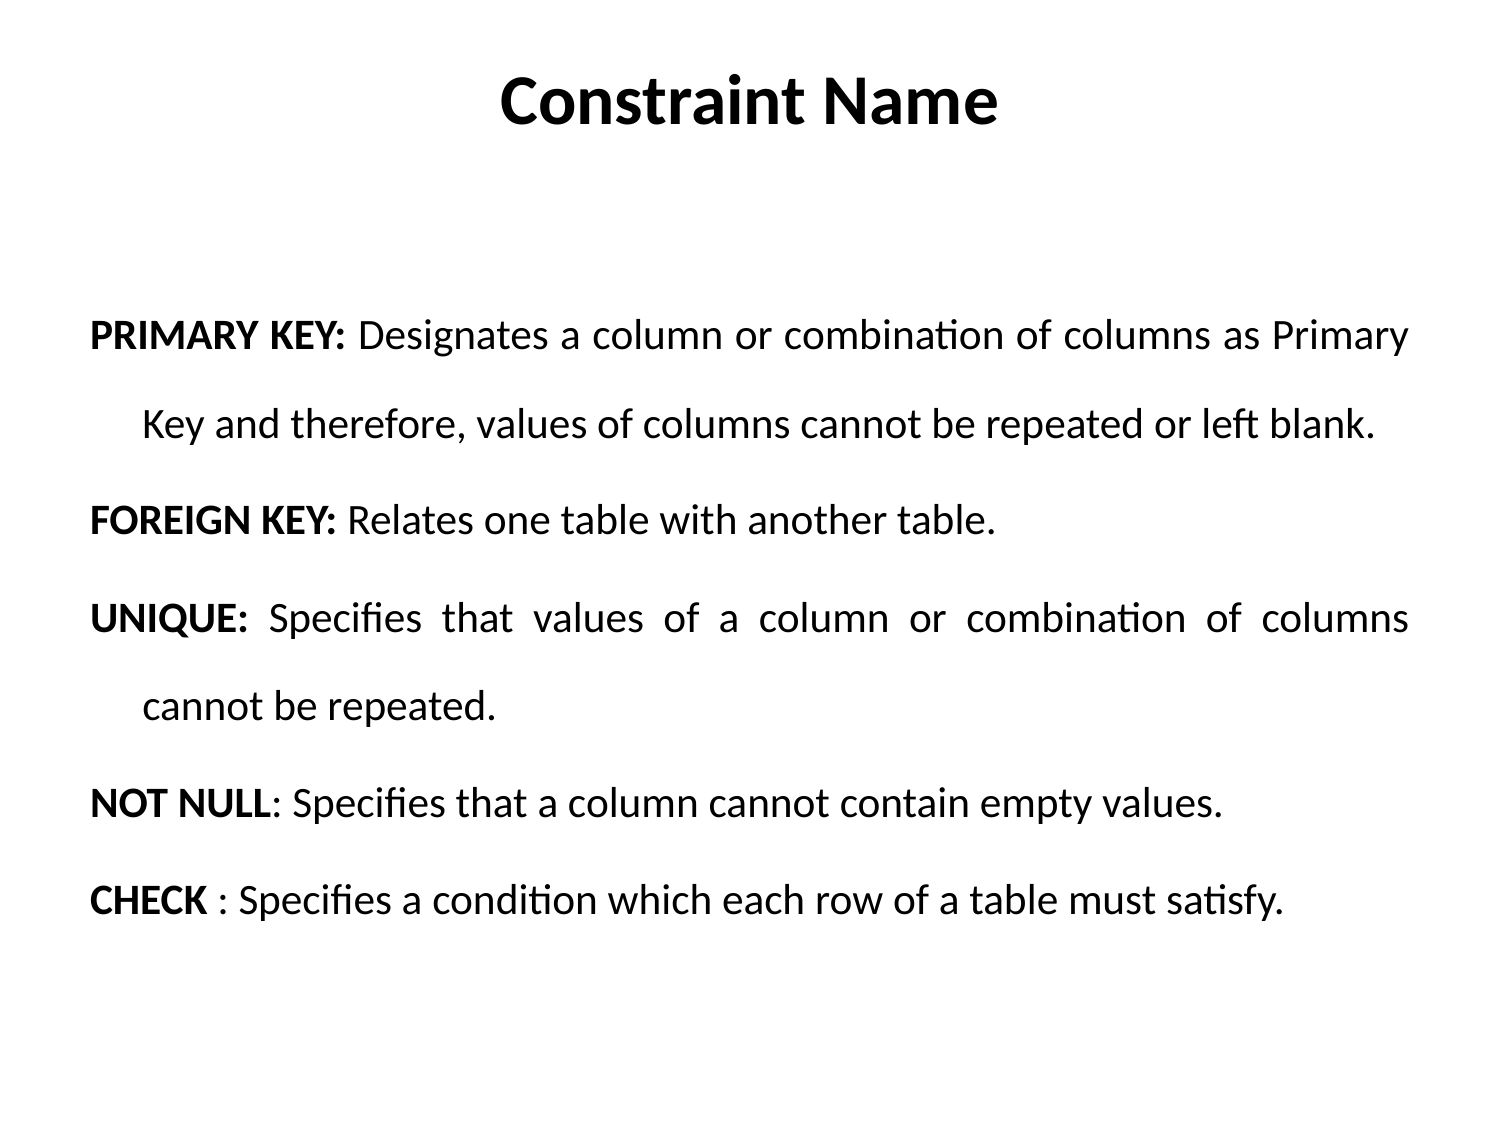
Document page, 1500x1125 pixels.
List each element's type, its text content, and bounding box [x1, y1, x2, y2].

list PRIMARY KEY: Designates a column or combination of columns as Primary Key and therefore, values of columns cannot be repeated or left blank. FOREIGN KEY: Relates one table with another table. UNIQUE: Specifies that values of a column or combination of columns cannot be repeated. NOT NULL: Specifies that a column cannot contain empty values. CHECK : Specifies a condition which each row of a table must satisfy. [75, 262, 1425, 1005]
title Constraint Name [75, 45, 1425, 233]
